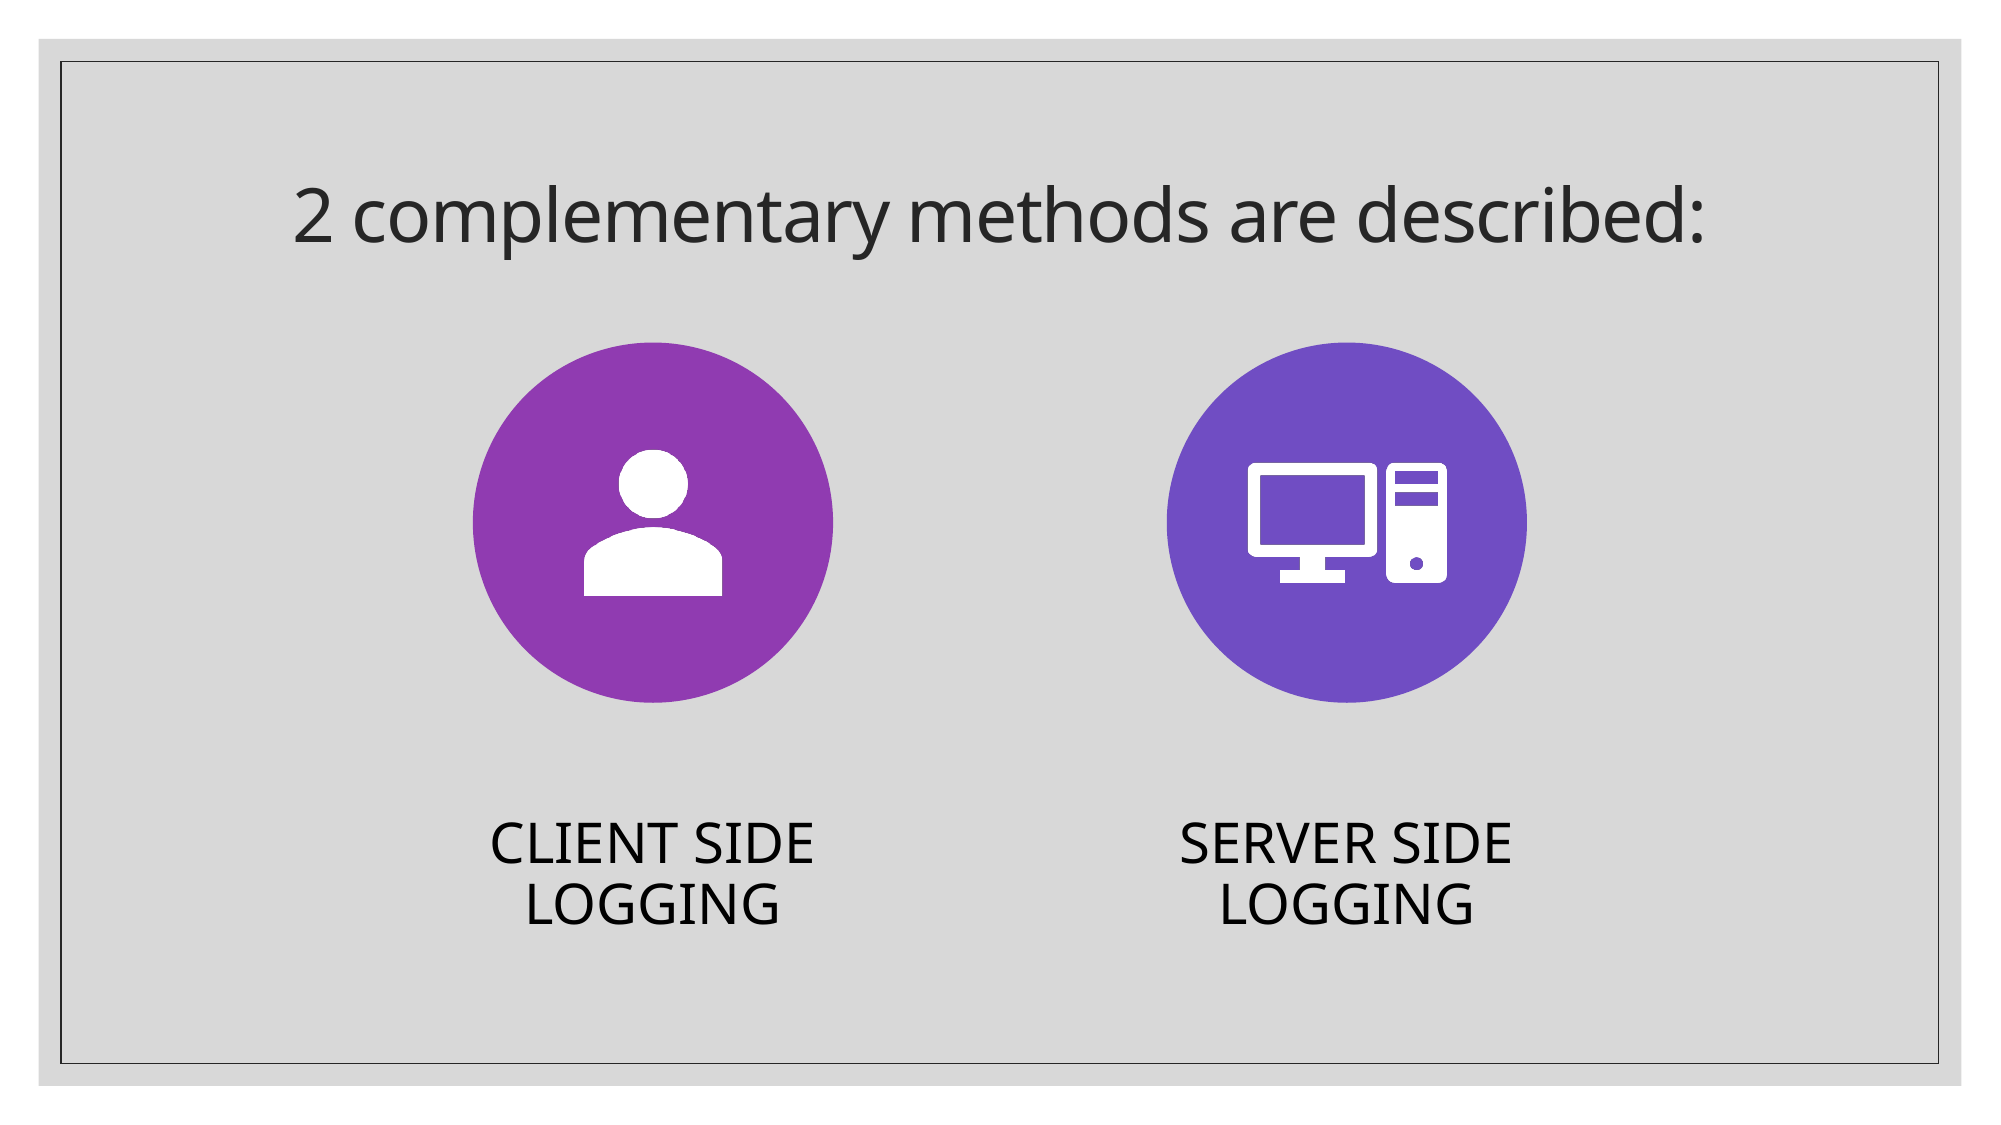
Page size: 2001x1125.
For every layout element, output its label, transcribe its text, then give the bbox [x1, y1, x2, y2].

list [174, 285, 1825, 991]
title 2 complementary methods are described: [174, 105, 1825, 283]
